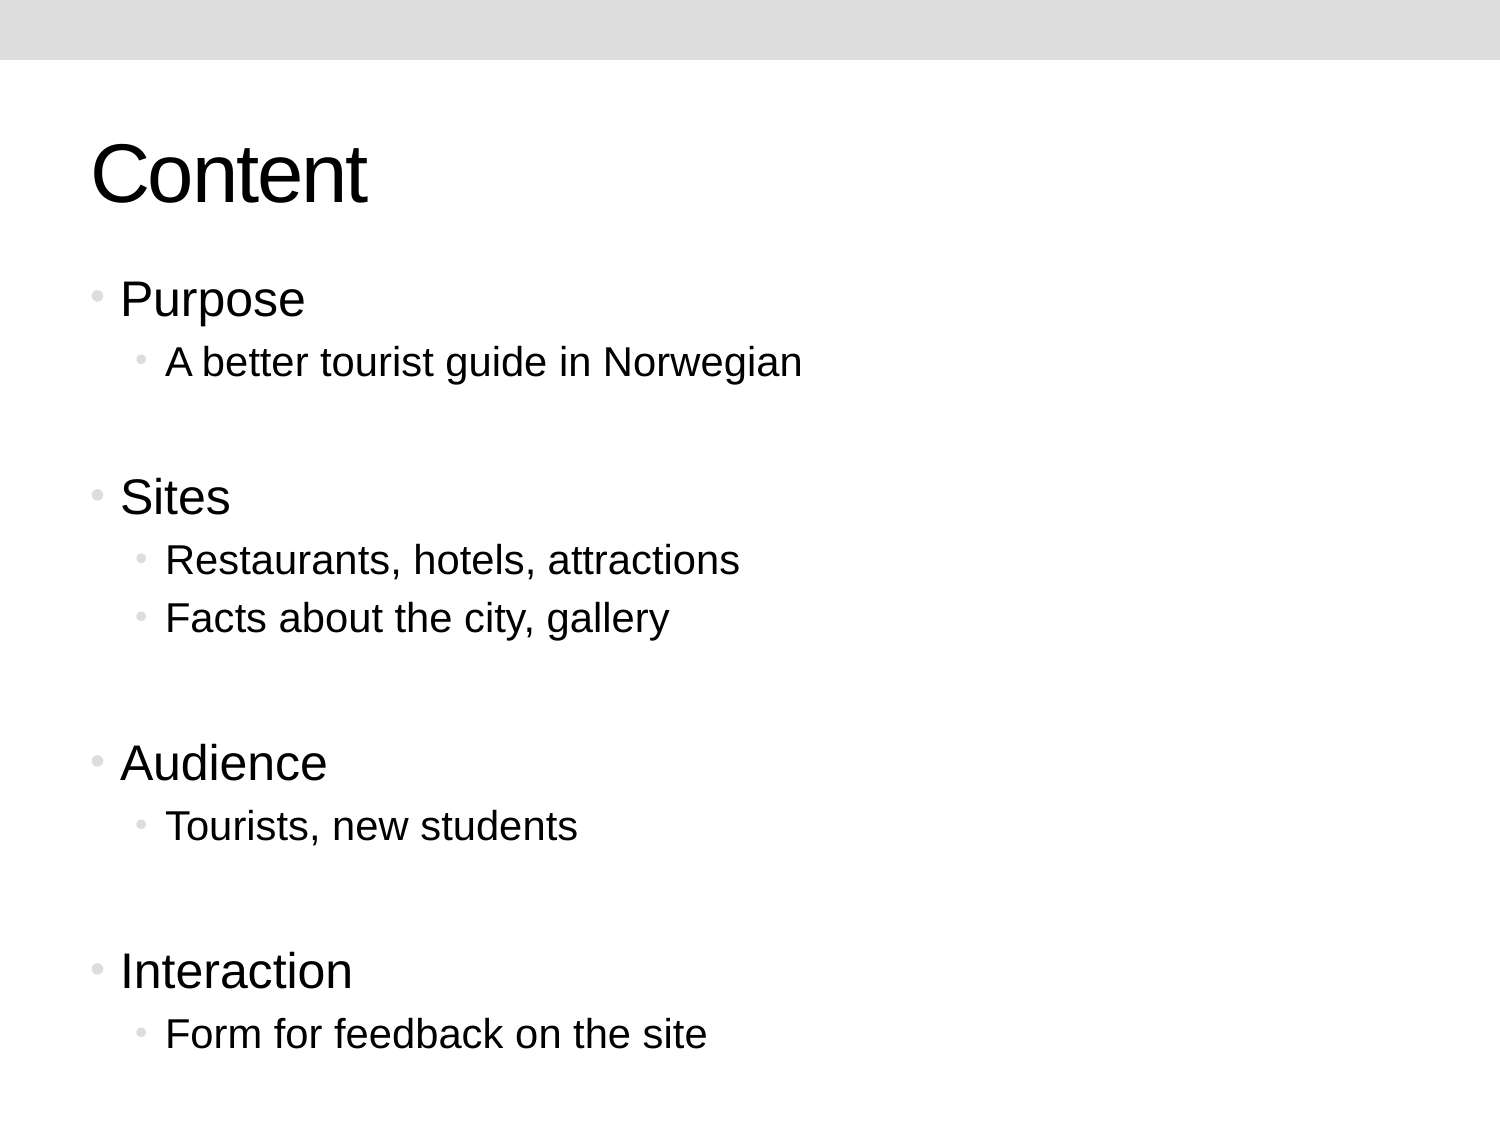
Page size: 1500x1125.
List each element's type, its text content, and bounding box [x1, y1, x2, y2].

title Content [75, 87, 1425, 250]
list Purpose A better tourist guide in Norwegian Sites Restaurants, hotels, attractions Facts about the city, gallery Audience Tourists, new students Interaction Form for feedback on the site [75, 258, 1425, 1059]
